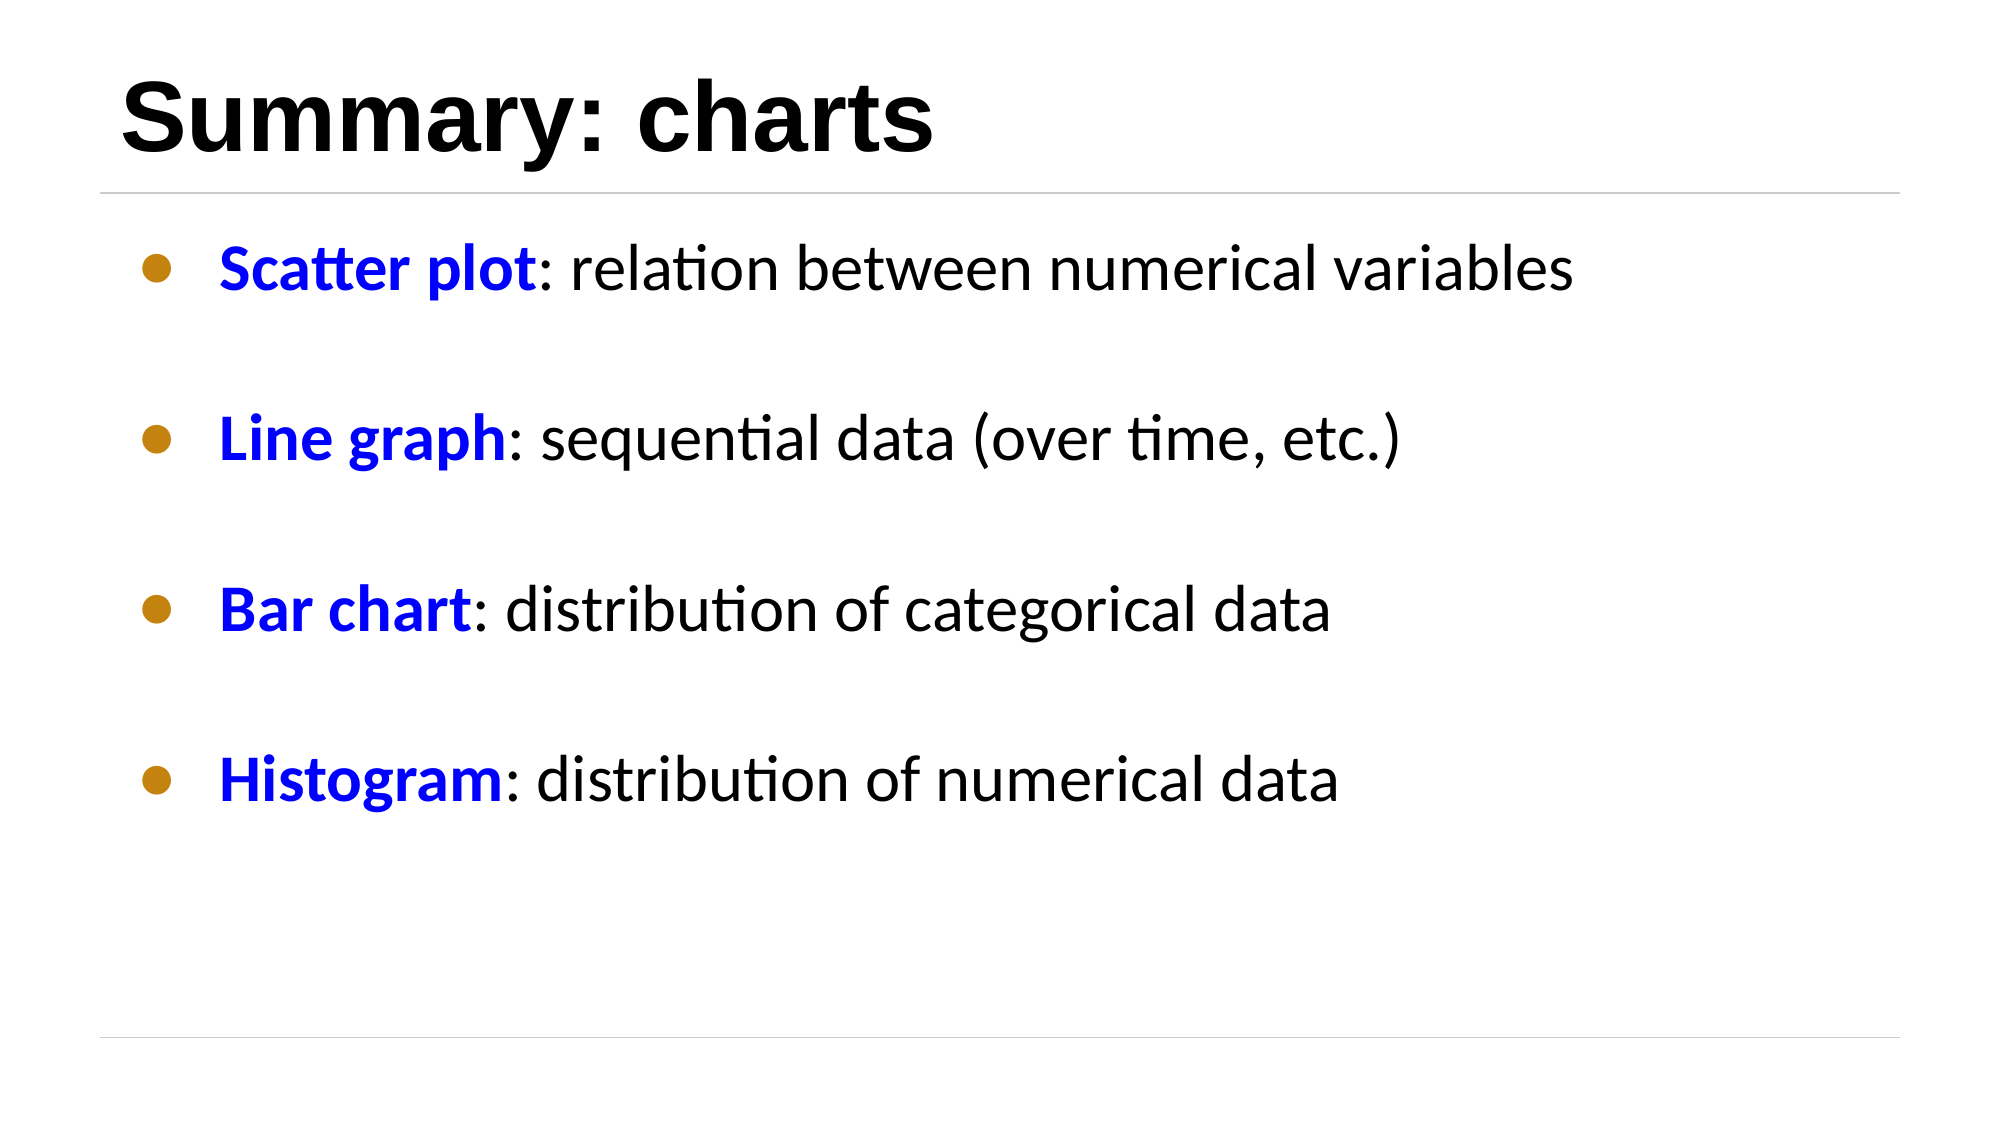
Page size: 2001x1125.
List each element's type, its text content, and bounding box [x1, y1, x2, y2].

list Scatter plot: relation between numerical variables Line graph: sequential data (over time, etc.) Bar chart: distribution of categorical data Histogram: distribution of numerical data [99, 212, 1900, 1005]
title Summary: charts [99, 45, 1567, 193]
